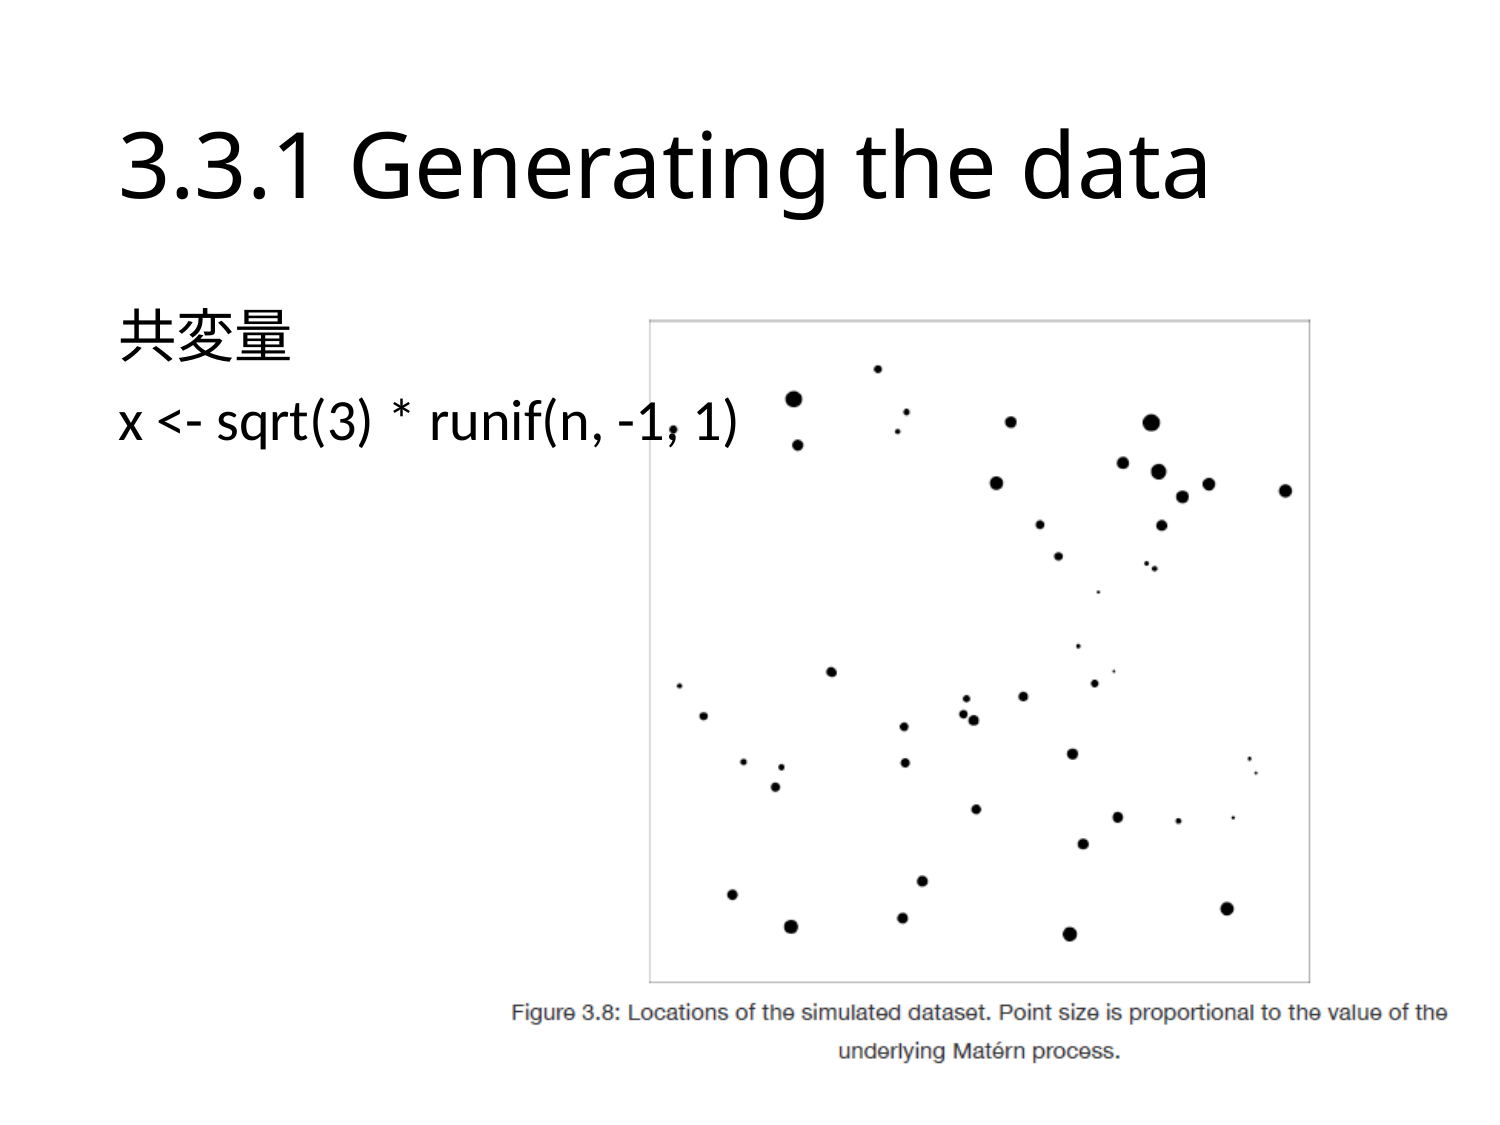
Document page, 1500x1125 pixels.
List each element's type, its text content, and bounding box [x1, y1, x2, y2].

picture [508, 315, 1454, 1066]
title 3.3.1 Generating the data [103, 59, 1397, 278]
list 共変量 x <- sqrt(3) * runif(n, -1, 1) [103, 299, 1397, 1066]
